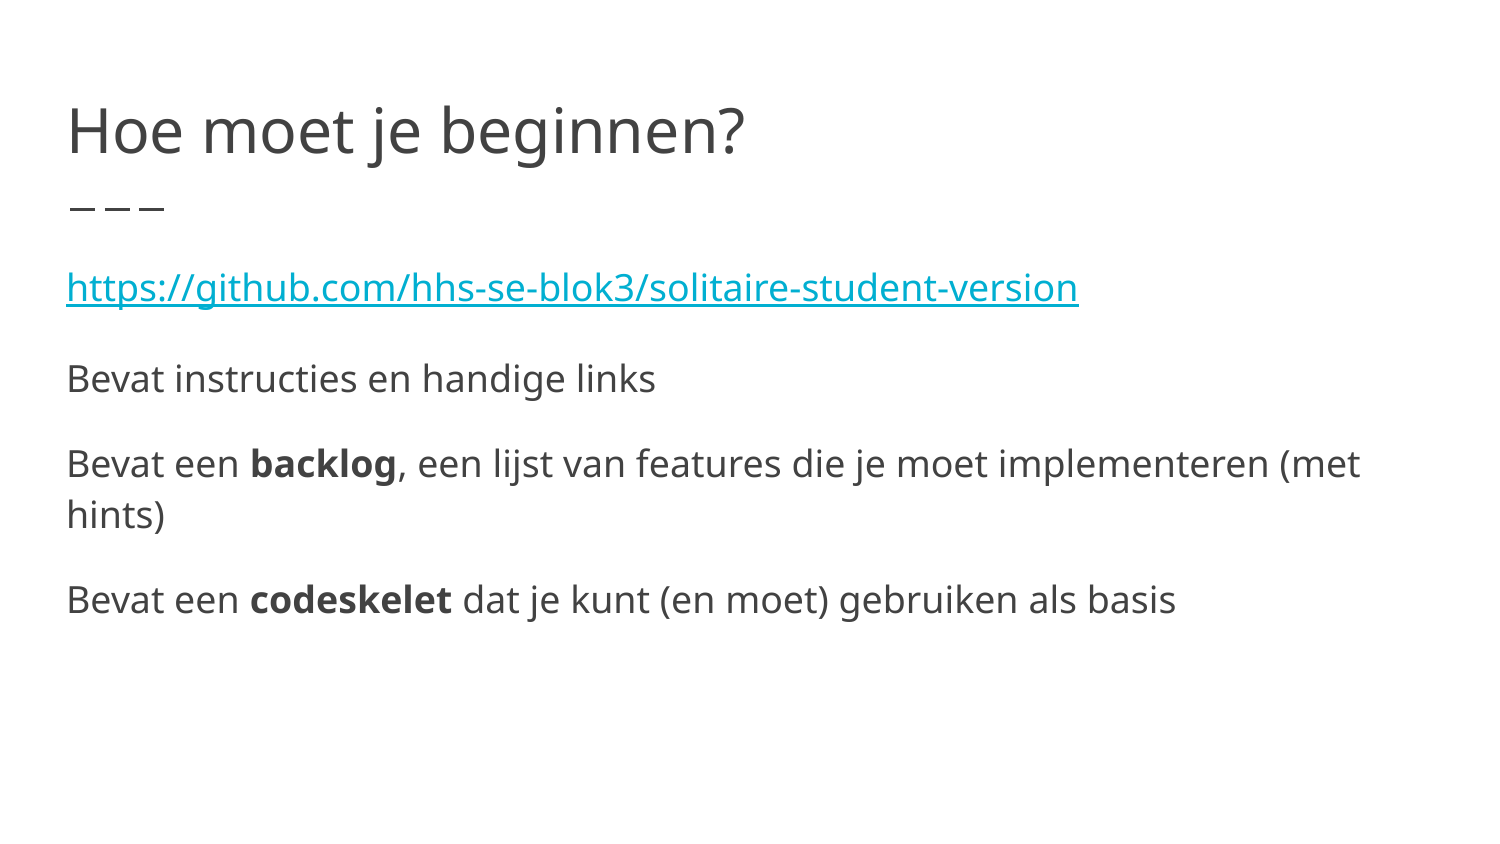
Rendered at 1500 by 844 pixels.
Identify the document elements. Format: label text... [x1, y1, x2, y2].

list https://github.com/hhs-se-blok3/solitaire-student-version Bevat instructies en handige links Bevat een backlog, een lijst van features die je moet implementeren (met hints) Bevat een codeskelet dat je kunt (en moet) gebruiken als basis [51, 240, 1449, 750]
title Hoe moet je beginnen? [51, 61, 1449, 182]
